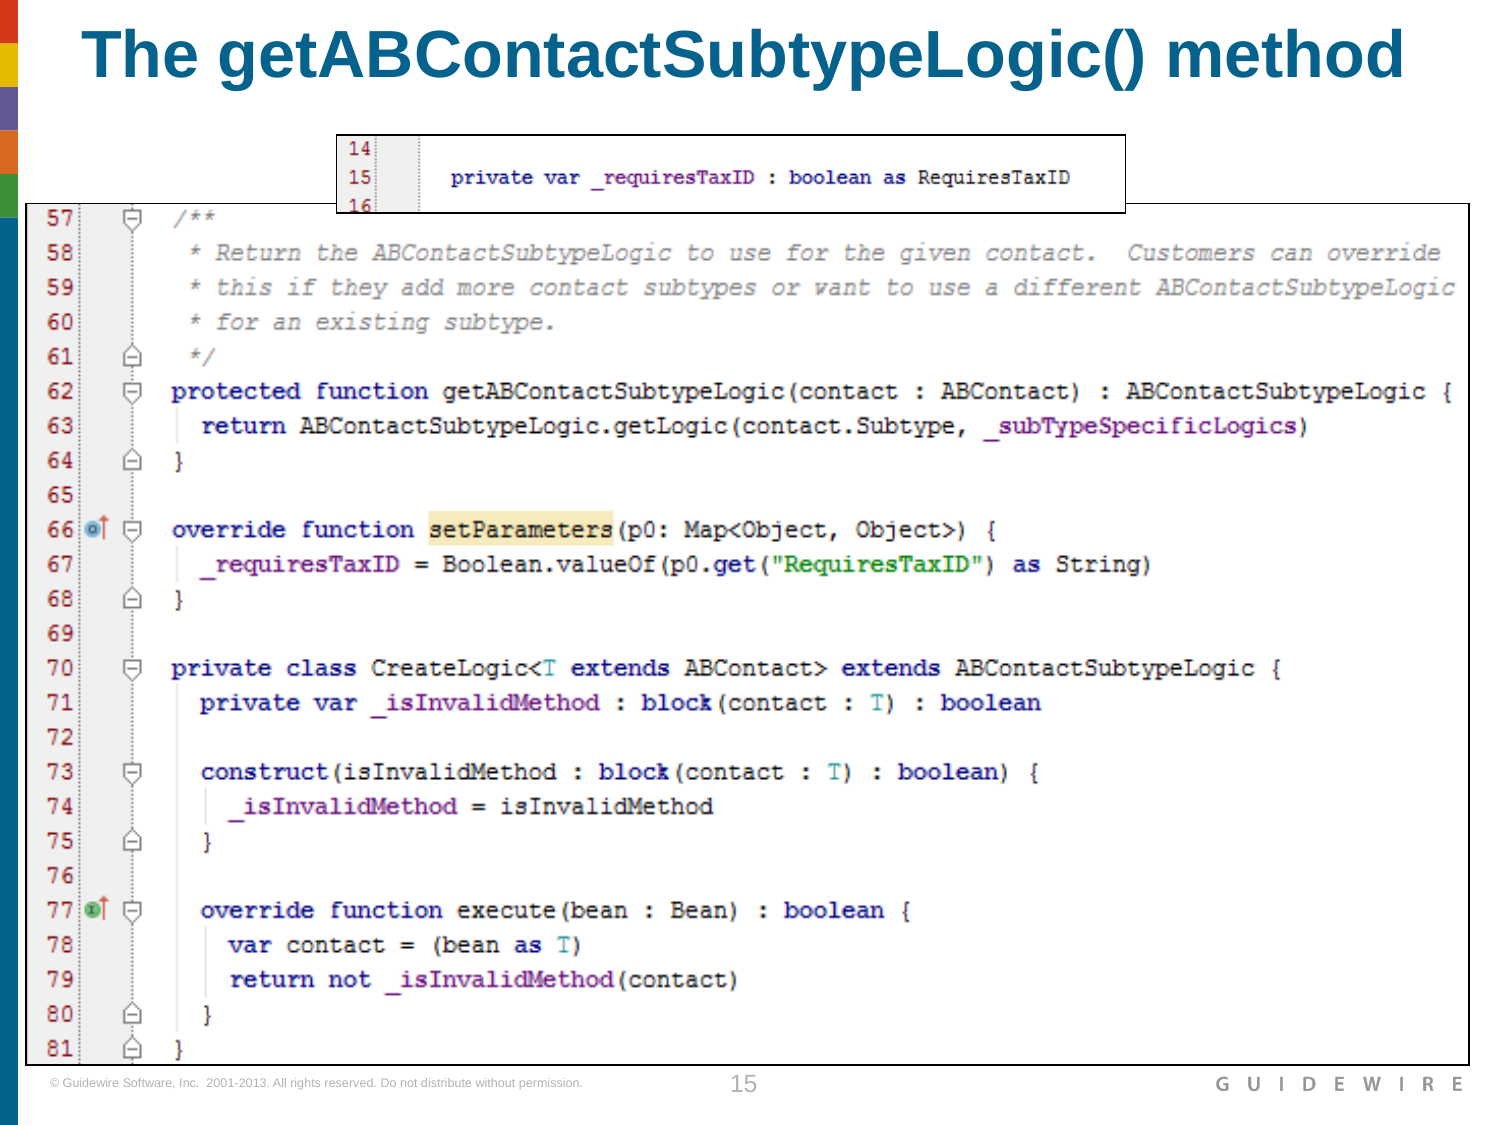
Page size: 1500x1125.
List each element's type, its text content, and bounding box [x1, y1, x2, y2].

picture [337, 135, 1126, 213]
picture [1215, 1073, 1480, 1096]
picture [26, 203, 1469, 1065]
title The getABContactSubtypeLogic() method [81, 19, 1446, 142]
